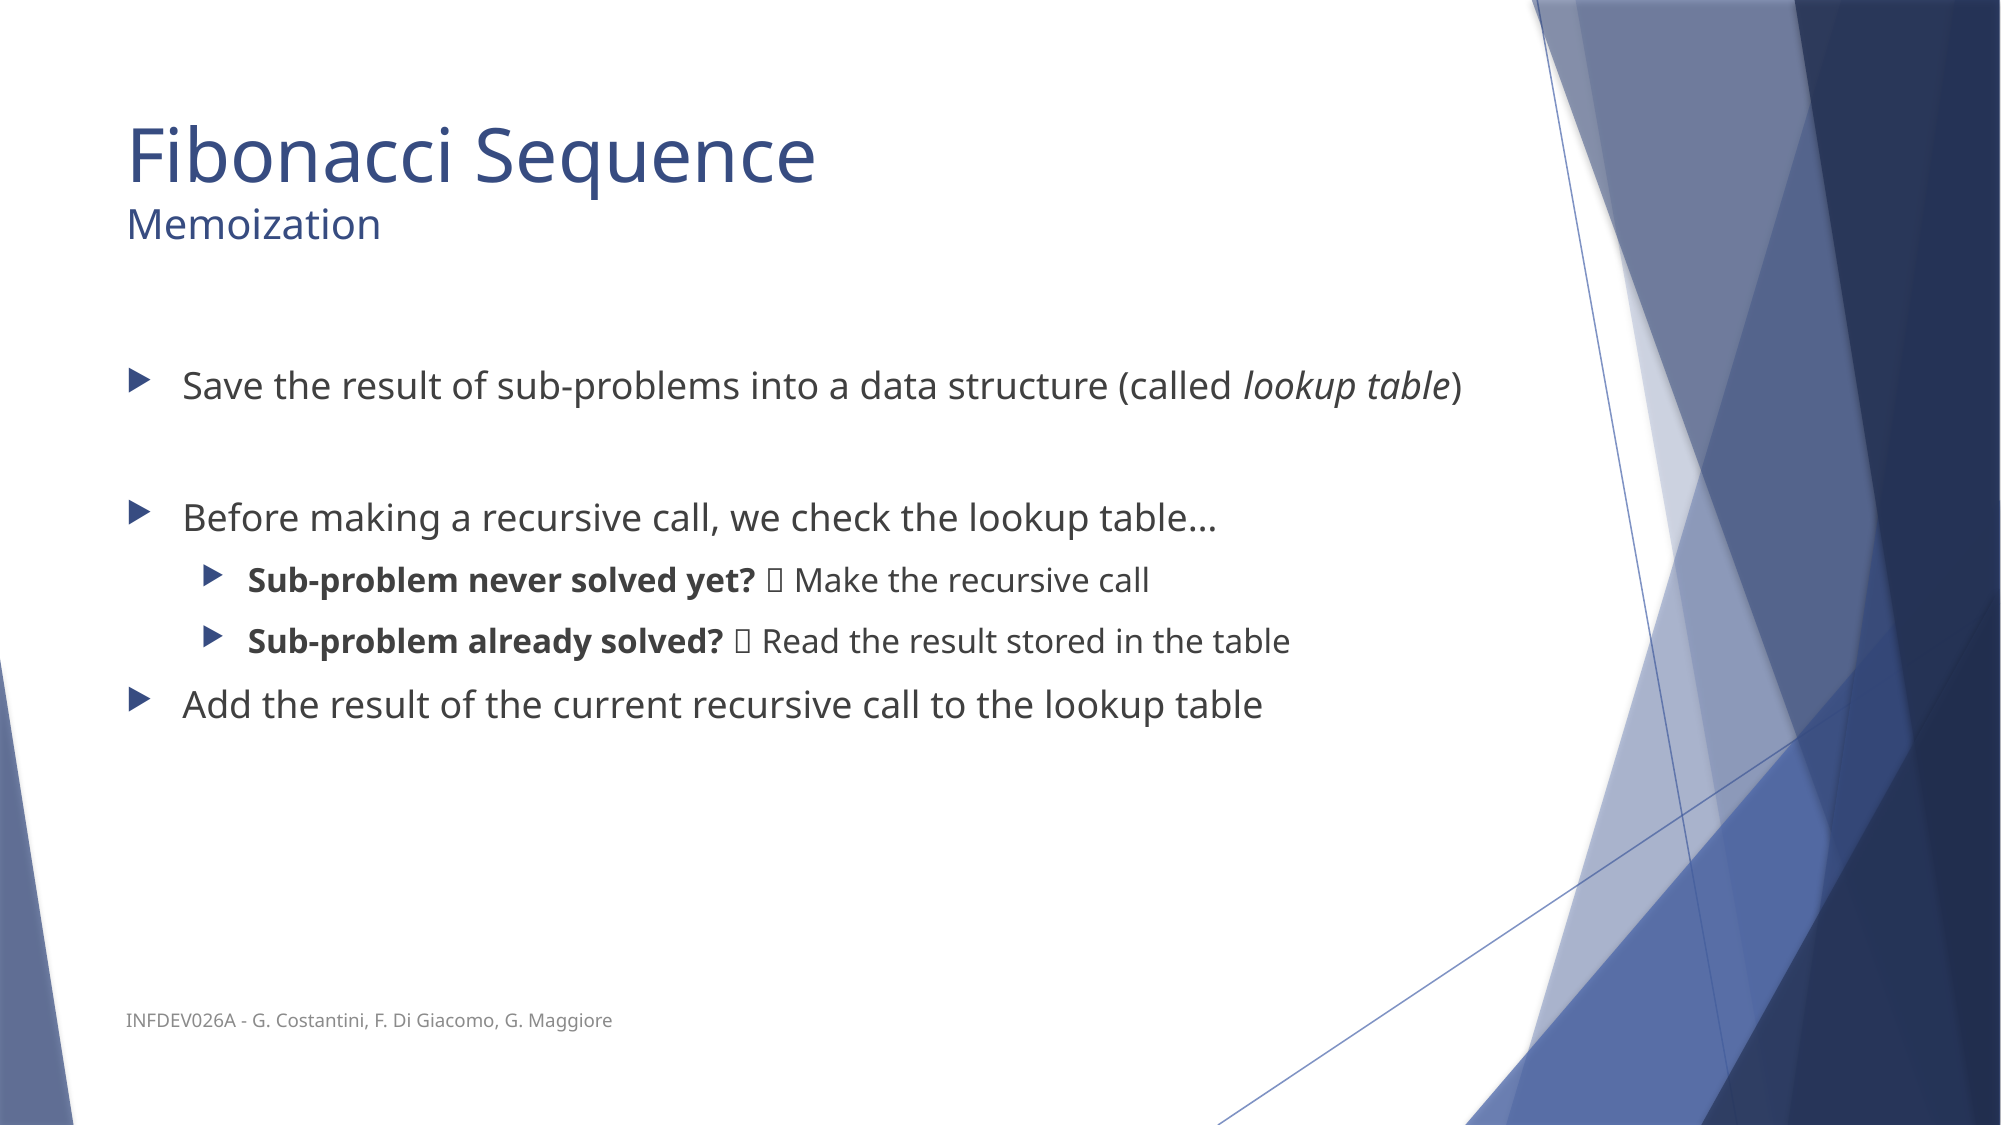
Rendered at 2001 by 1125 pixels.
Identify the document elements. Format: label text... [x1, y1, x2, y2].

title Fibonacci Sequence Memoization [111, 99, 1522, 317]
footer INFDEV026A - G. Costantini, F. Di Giacomo, G. Maggiore [111, 992, 1145, 1051]
list Save the result of sub-problems into a data structure (called lookup table) Before making a recursive call, we check the lookup table… Sub-problem never solved yet?  Make the recursive call Sub-problem already solved?  Read the result stored in the table Add the result of the current recursive call to the lookup table [111, 354, 1522, 992]
